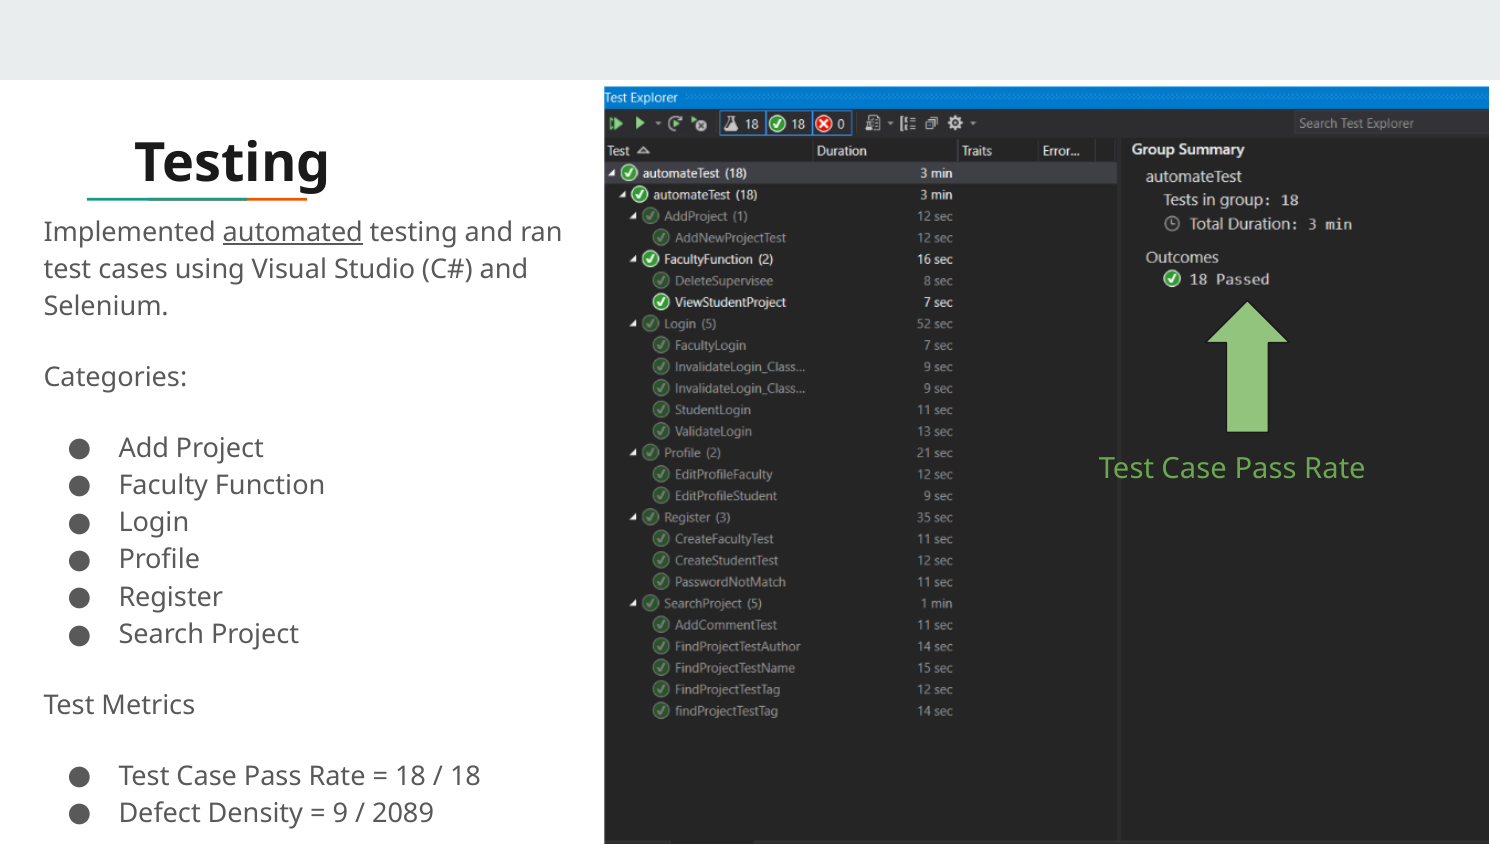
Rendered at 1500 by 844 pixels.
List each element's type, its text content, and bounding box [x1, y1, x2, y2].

title Testing [119, 112, 597, 220]
picture [602, 86, 1489, 844]
list Implemented automated testing and ran test cases using Visual Studio (C#) and Selenium. Categories: Add Project Faculty Function Login Profile Register Search Project Test Metrics Test Case Pass Rate = 18 / 18 Defect Density = 9 / 2089 [28, 194, 594, 742]
